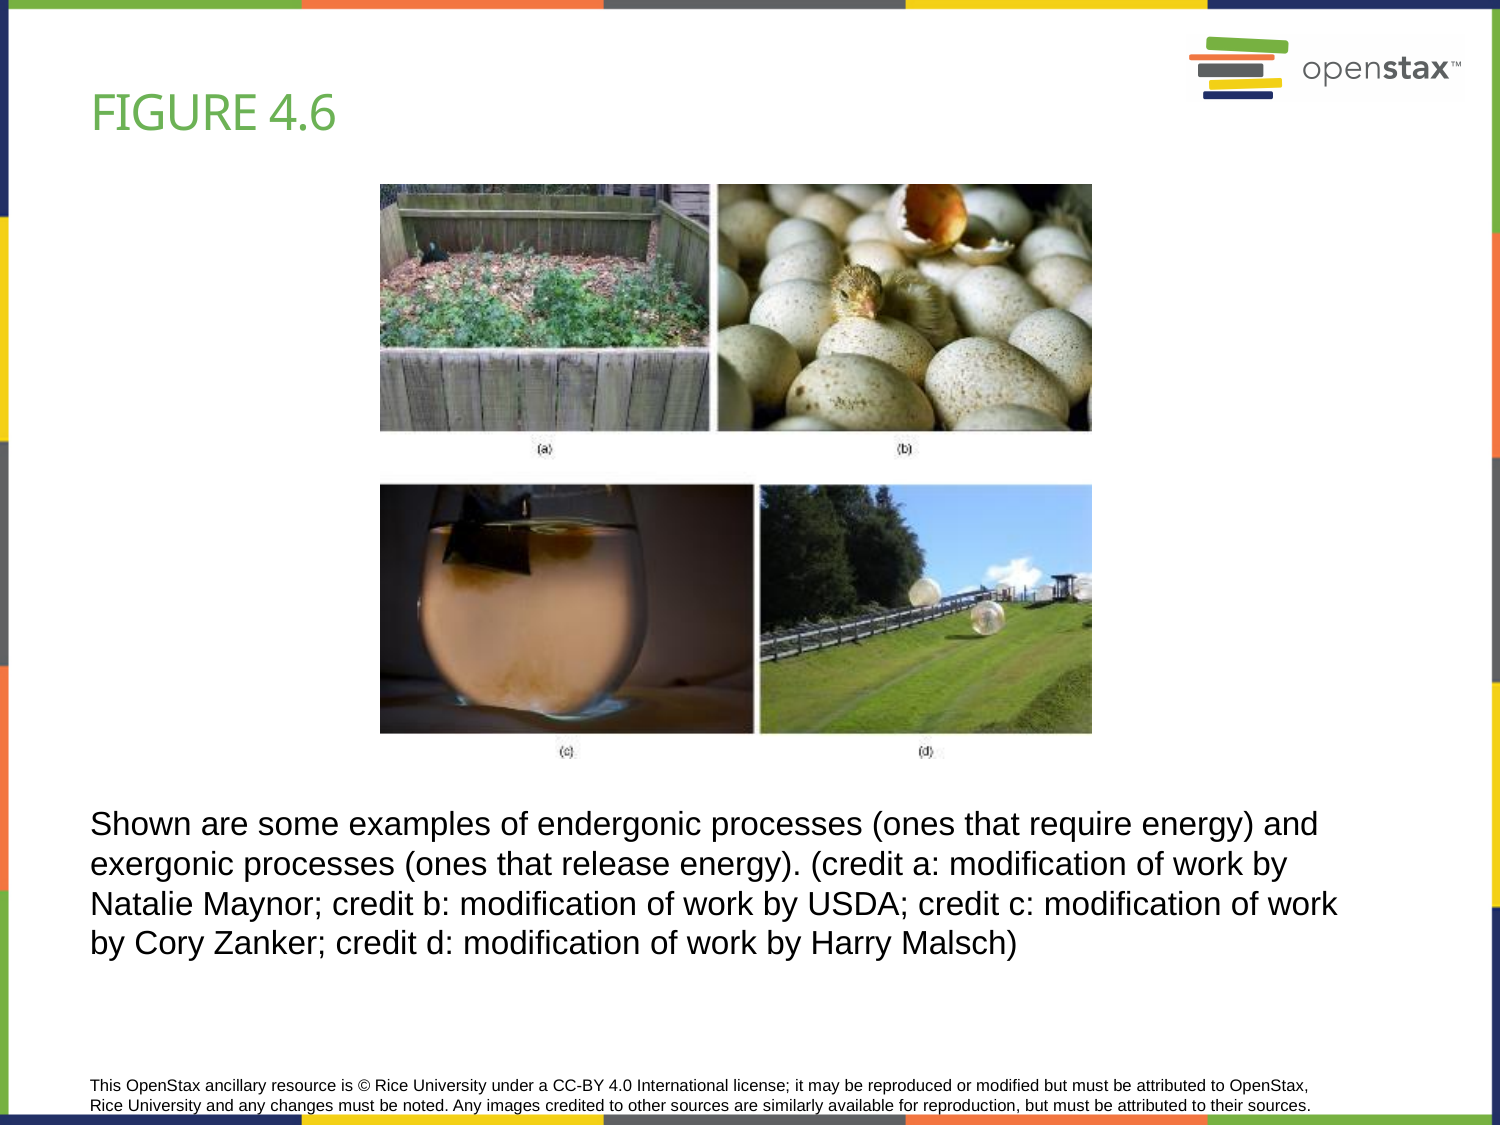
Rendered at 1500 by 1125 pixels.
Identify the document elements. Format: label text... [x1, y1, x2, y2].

list Shown are some examples of endergonic processes (ones that require energy) and exergonic processes (ones that release energy). (credit a: modification of work by Natalie Maynor; credit b: modification of work by USDA; credit c: modification of work by Cory Zanker; credit d: modification of work by Harry Malsch) [75, 794, 1398, 986]
picture [0, 0, 1500, 1125]
title Figure 4.6 [75, 39, 1398, 148]
text_box This OpenStax ancillary resource is © Rice University under a CC-BY 4.0 International license; it may be reproduced or modified but must be attributed to OpenStax, Rice University and any changes must be noted. Any images credited to other sources are similarly available for reproduction, but must be attributed to their sources. [75, 1067, 1336, 1114]
